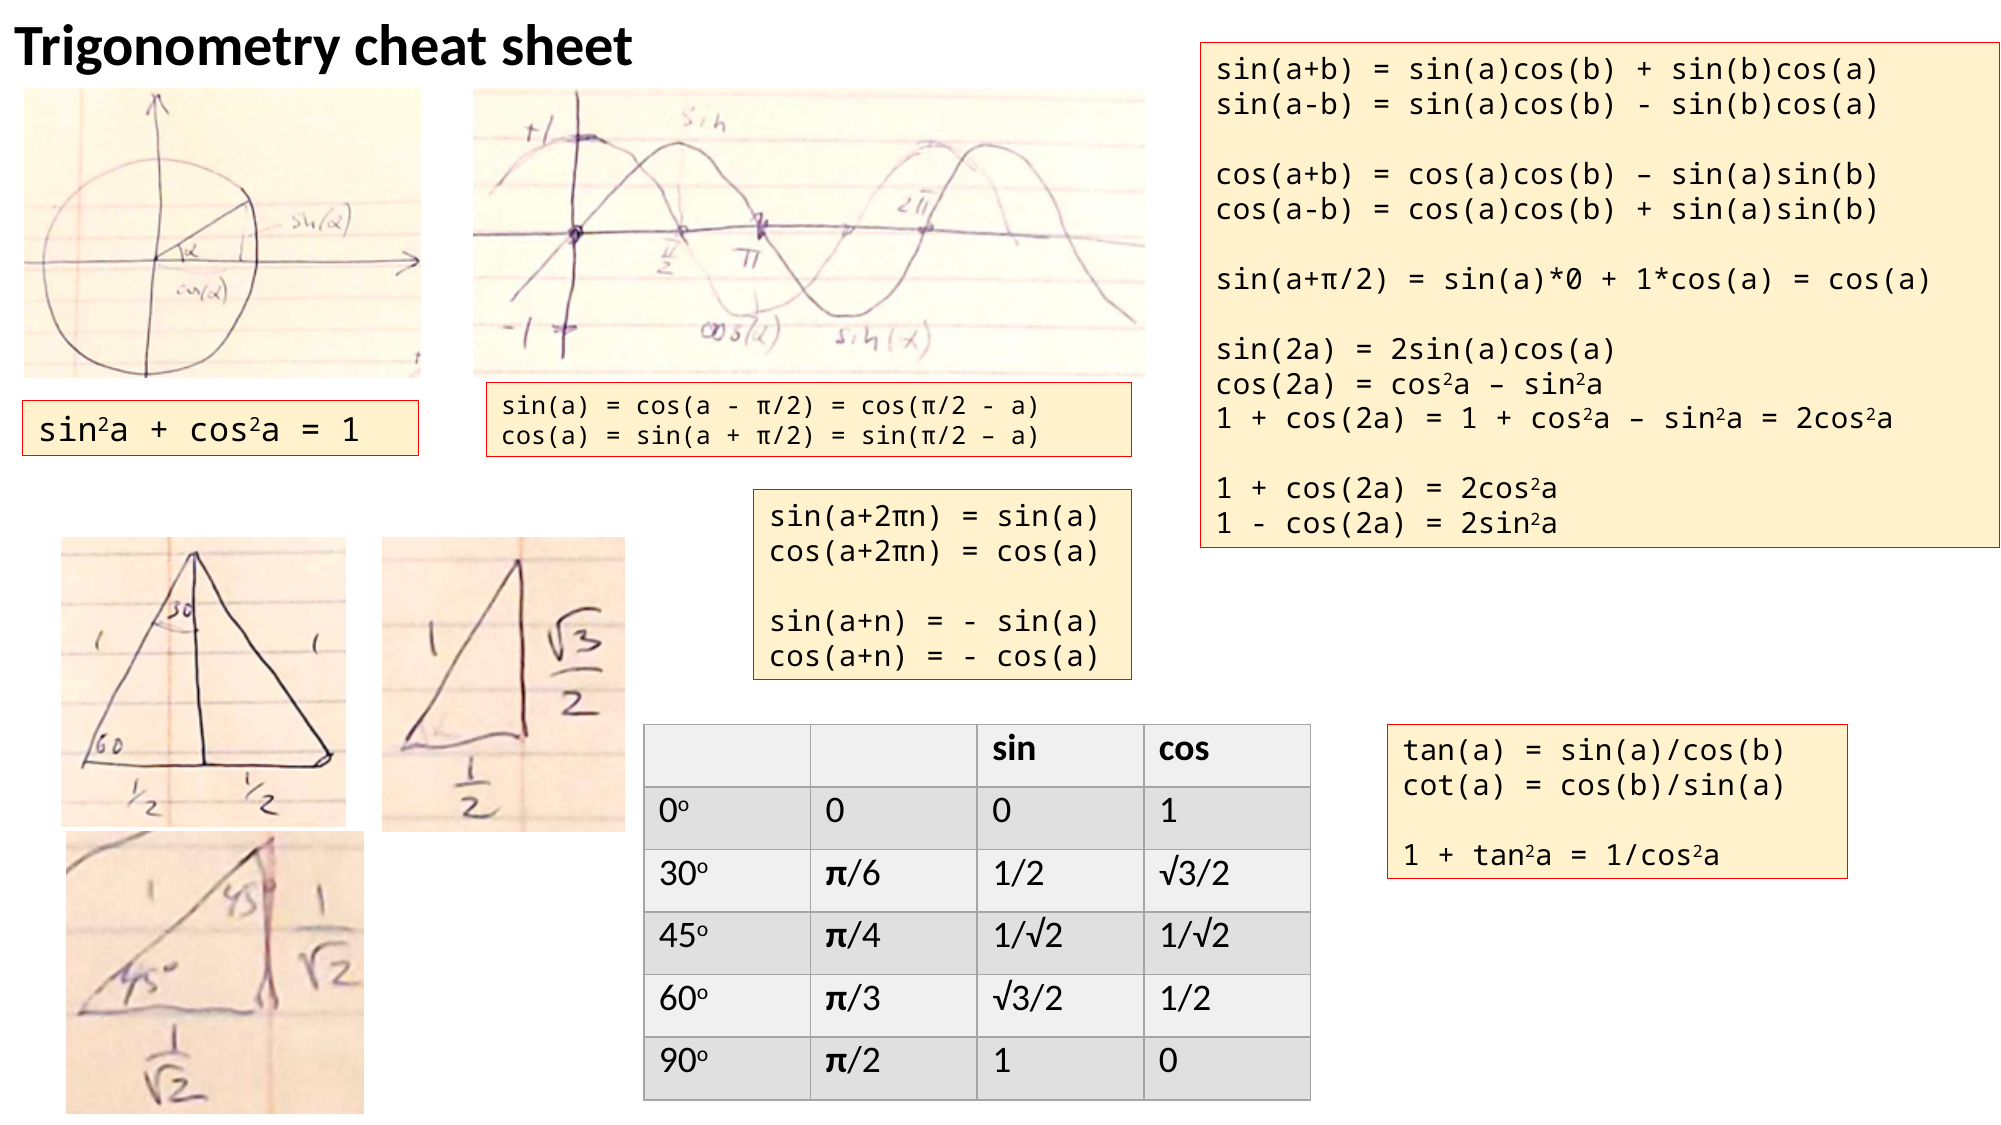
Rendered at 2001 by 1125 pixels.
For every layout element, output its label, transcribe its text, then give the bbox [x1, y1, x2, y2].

picture [61, 537, 346, 827]
table_cell π/3 [811, 975, 976, 1036]
table_cell 0o [645, 788, 810, 849]
table_cell 30o [645, 850, 810, 911]
text_box Trigonometry cheat sheet [0, 0, 692, 85]
table_cell 90o [645, 1038, 810, 1099]
table_header sin [978, 725, 1143, 786]
table_cell 0 [811, 788, 976, 849]
table_cell 60o [645, 975, 810, 1036]
text_box sin(a+b) = sin(a)cos(b) + sin(b)cos(a) sin(a-b) = sin(a)cos(b) - sin(b)cos(a) cos(a+b) = cos(a)cos(b) – sin(a)sin(b) cos(a-b) = cos(a)cos(b) + sin(a)sin(b) sin(a+π/2) = sin(a)*0 + 1*cos(a) = cos(a) sin(2a) = 2sin(a)cos(a) cos(2a) = cos2a – sin2a 1 + cos(2a) = 1 + cos2a – sin2a = 2cos2a 1 + cos(2a) = 2cos2a 1 - cos(2a) = 2sin2a [1200, 42, 2000, 548]
table_cell 1/2 [978, 850, 1143, 911]
table_header [645, 725, 810, 786]
table_cell 1 [1145, 788, 1310, 849]
text_box tan(a) = sin(a)/cos(b) cot(a) = cos(b)/sin(a) 1 + tan2a = 1/cos2a [1387, 724, 1848, 879]
table_cell 1 [978, 1038, 1143, 1099]
table_cell 45o [645, 913, 810, 974]
picture [66, 831, 364, 1114]
table_cell π/2 [811, 1038, 976, 1099]
table_cell π/4 [811, 913, 976, 974]
table_header [811, 725, 976, 786]
text_box sin(a+2πn) = sin(a) cos(a+2πn) = cos(a) sin(a+n) = - sin(a) cos(a+n) = - cos(a) [753, 489, 1132, 680]
table_cell 1/√2 [1145, 913, 1310, 974]
picture [24, 88, 421, 378]
table_cell 1/2 [1145, 975, 1310, 1036]
table_cell 0 [978, 788, 1143, 849]
text_box sin(a) = cos(a - π/2) = cos(π/2 - a) cos(a) = sin(a + π/2) = sin(π/2 – a) [486, 382, 1132, 457]
table_cell 1/√2 [978, 913, 1143, 974]
table_cell √3/2 [978, 975, 1143, 1036]
picture [382, 537, 625, 832]
picture [473, 88, 1145, 378]
table_cell √3/2 [1145, 850, 1310, 911]
text_box sin2a + cos2a = 1 [22, 400, 419, 456]
table_cell 0 [1145, 1038, 1310, 1099]
table_cell π/6 [811, 850, 976, 911]
table_header cos [1145, 725, 1310, 786]
